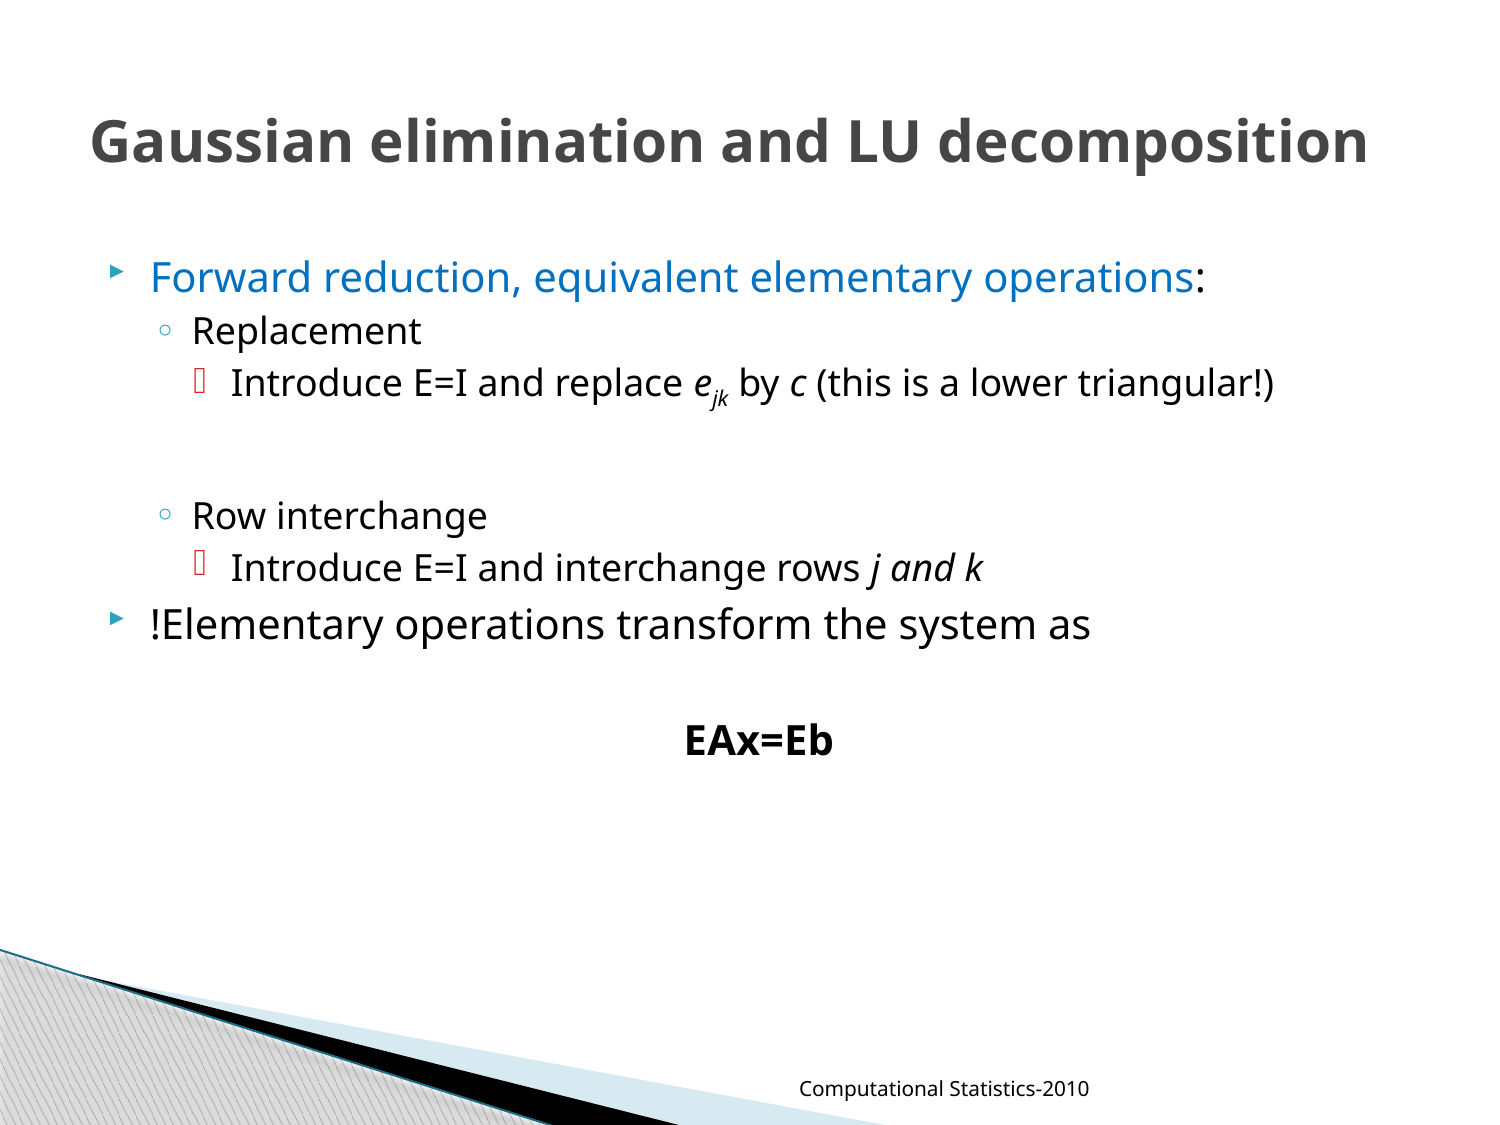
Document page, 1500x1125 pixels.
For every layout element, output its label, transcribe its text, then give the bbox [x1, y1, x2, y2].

footer Computational Statistics-2010 [718, 1051, 1105, 1112]
list Forward reduction, equivalent elementary operations: Replacement Introduce E=I and replace ejk by c (this is a lower triangular!) Row interchange Introduce E=I and interchange rows j and k !Elementary operations transform the system as EAx=Eb [75, 243, 1425, 986]
title Gaussian elimination and LU decomposition [75, 45, 1425, 233]
